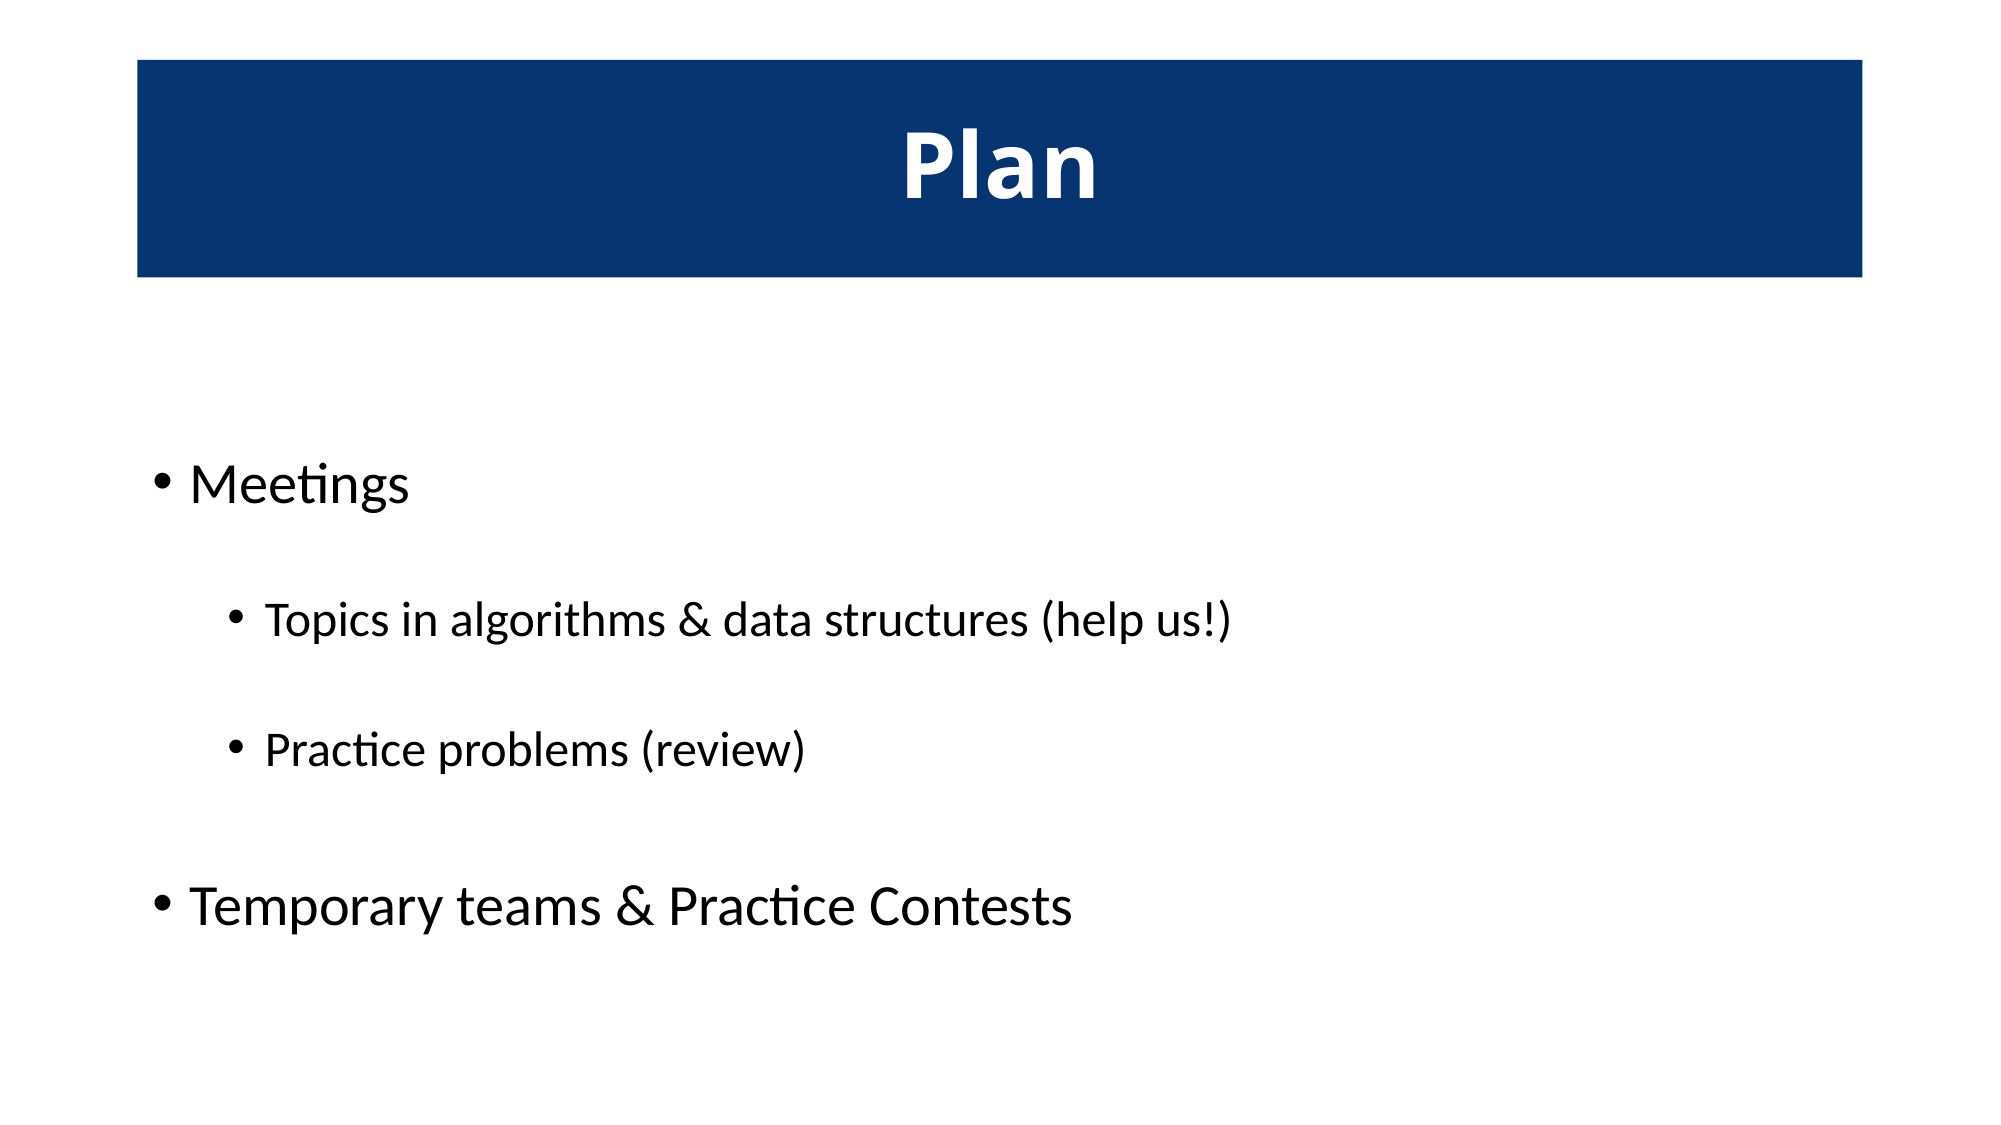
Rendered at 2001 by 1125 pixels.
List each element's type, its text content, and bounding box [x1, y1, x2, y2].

title Plan [137, 59, 1863, 278]
list Meetings Topics in algorithms & data structures (help us!) Practice problems (review) Temporary teams & Practice Contests [137, 299, 1863, 1014]
